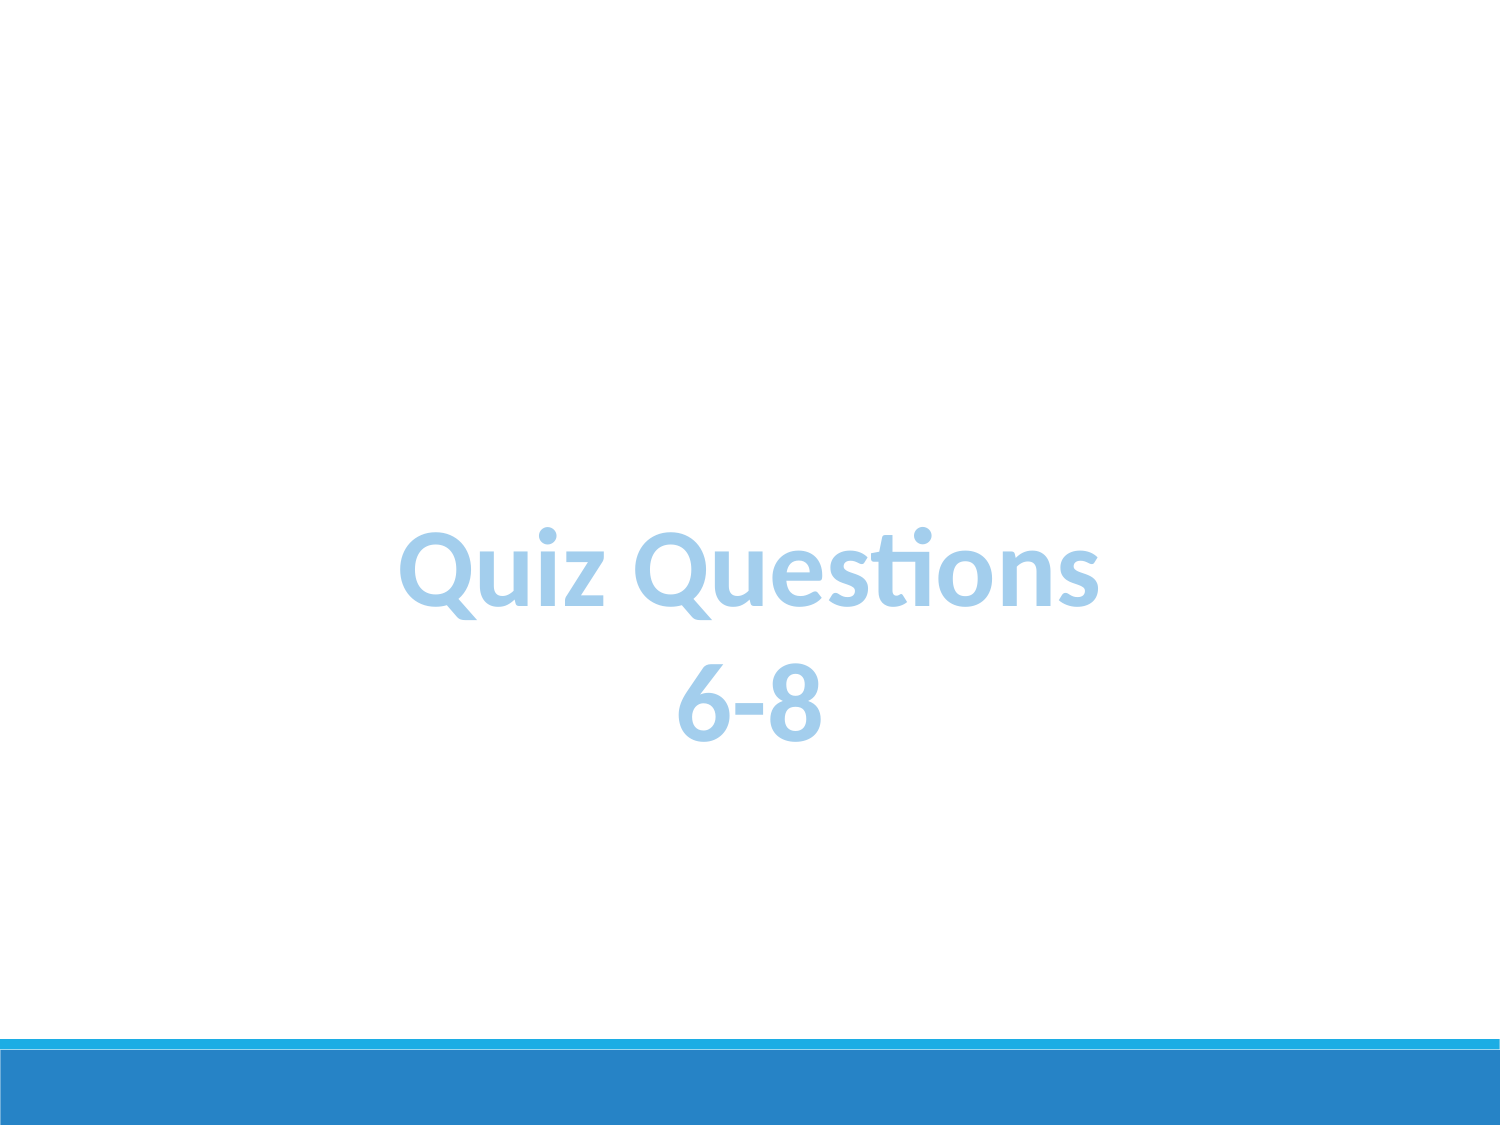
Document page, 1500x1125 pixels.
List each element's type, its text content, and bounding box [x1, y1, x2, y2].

text_box Quiz Questions 6-8 [382, 486, 1118, 772]
